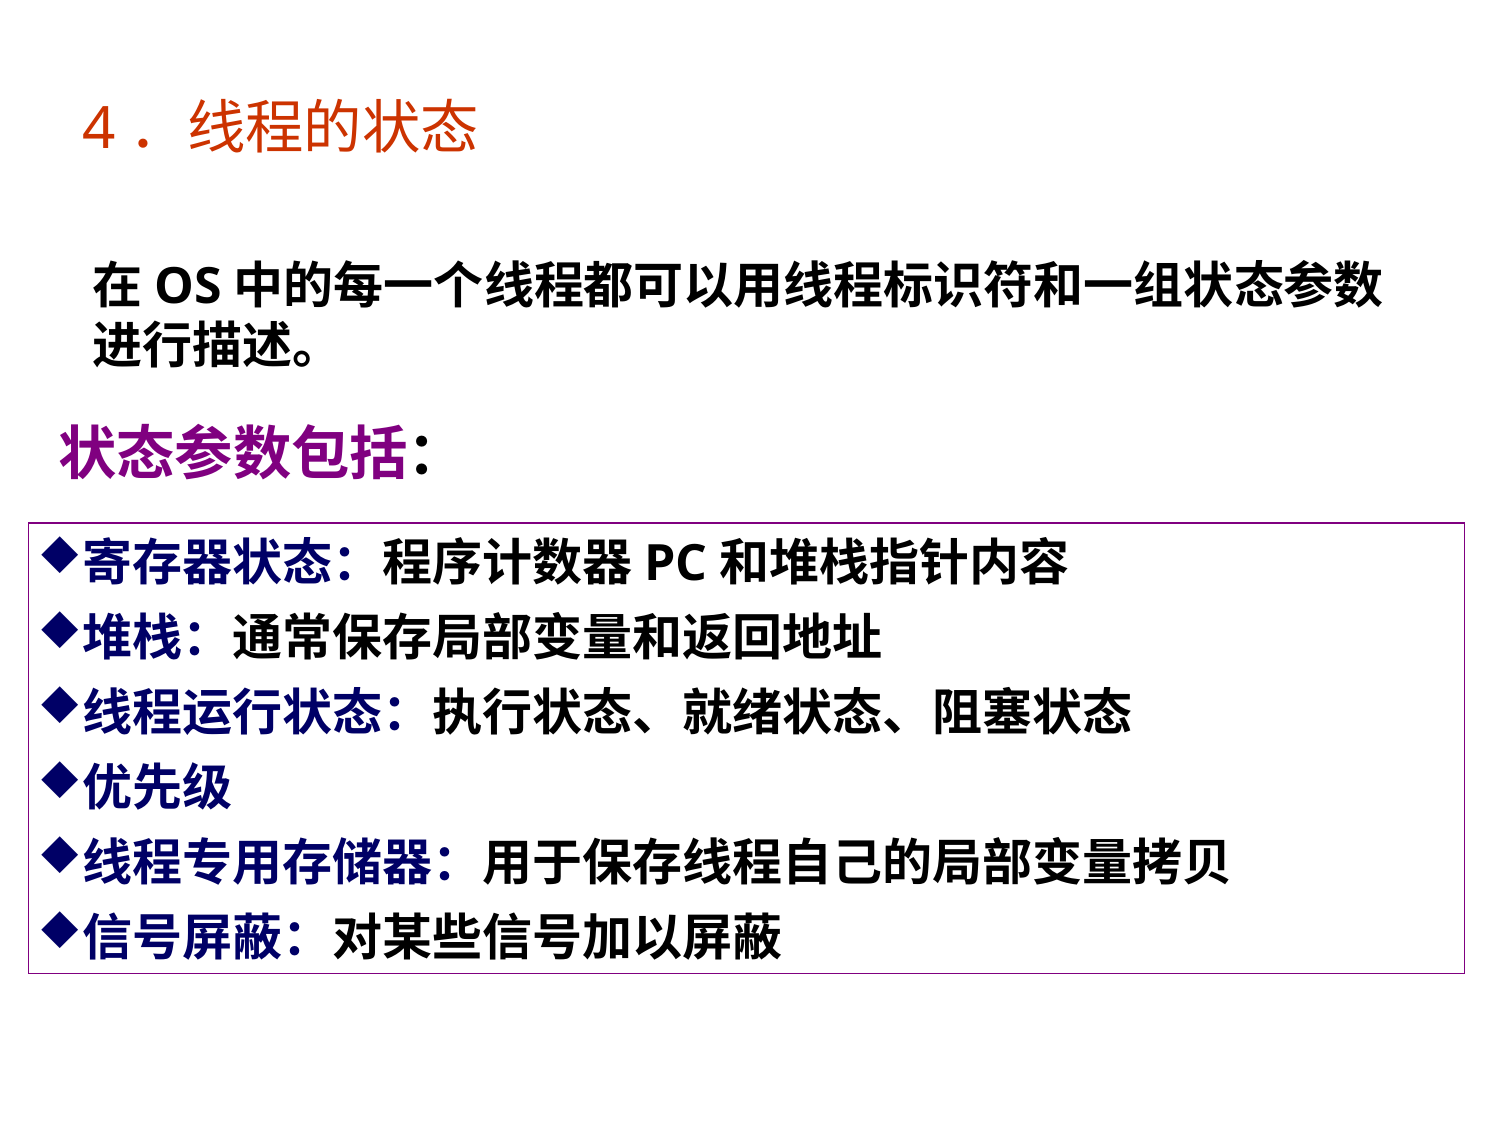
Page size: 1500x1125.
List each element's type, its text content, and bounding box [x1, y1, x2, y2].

list 4．线程的状态 [67, 82, 762, 190]
text_box 在OS中的每一个线程都可以用线程标识符和一组状态参数进行描述。 [83, 246, 1409, 382]
text_box 寄存器状态：程序计数器PC和堆栈指针内容 堆栈：通常保存局部变量和返回地址 线程运行状态：执行状态、就绪状态、阻塞状态 优先级 线程专用存储器：用于保存线程自己的局部变量拷贝 信号屏蔽：对某些信号加以屏蔽 [28, 523, 1465, 974]
text_box 状态参数包括： [49, 408, 757, 495]
